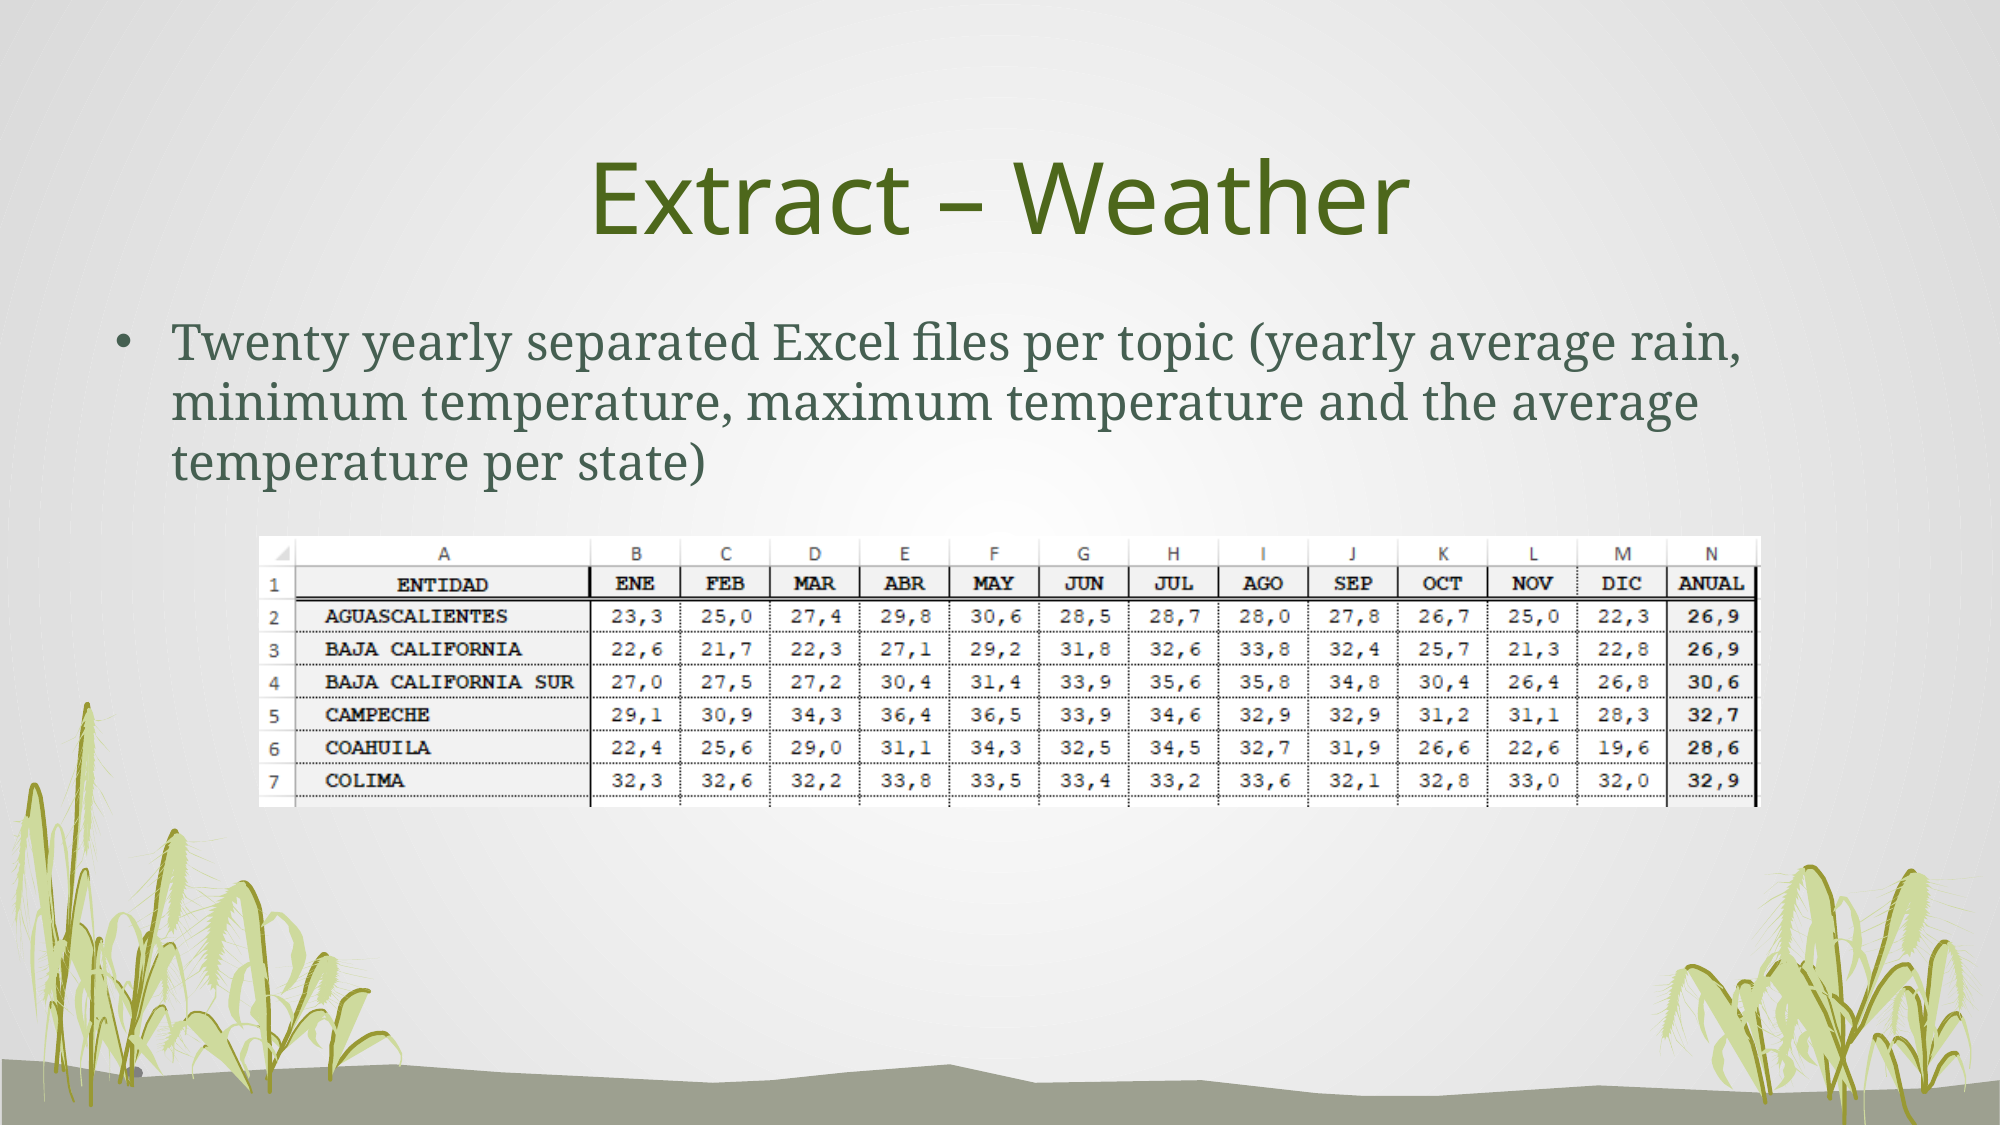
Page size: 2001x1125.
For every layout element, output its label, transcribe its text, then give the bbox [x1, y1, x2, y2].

title Extract – Weather [99, 0, 1900, 263]
picture [259, 536, 1761, 807]
list Twenty yearly separated Excel files per topic (yearly average rain, minimum temperature, maximum temperature and the average temperature per state) [99, 302, 1900, 864]
